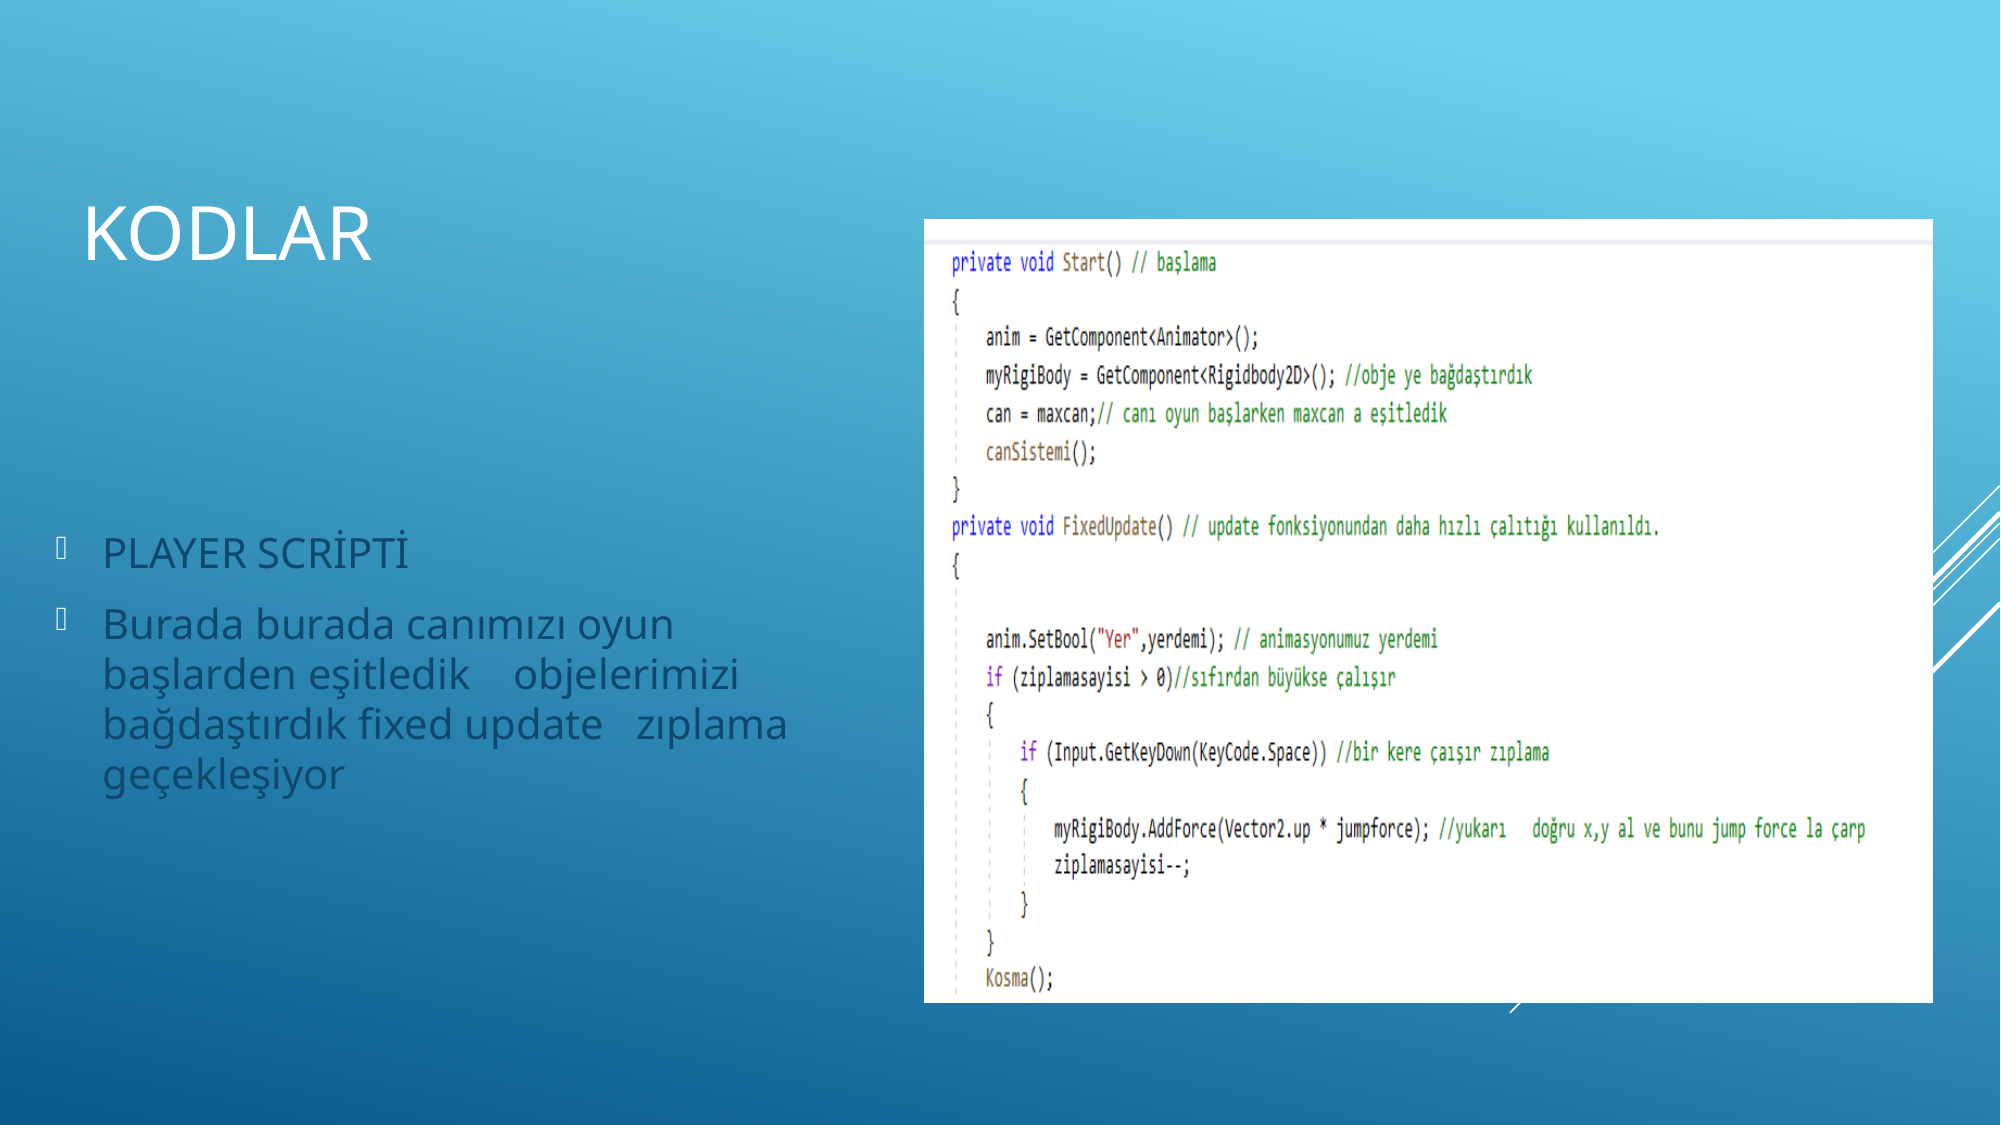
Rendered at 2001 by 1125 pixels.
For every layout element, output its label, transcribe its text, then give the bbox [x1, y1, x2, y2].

title KODLAR [66, 106, 1467, 354]
list PLAYER SCRİPTİ Burada burada canımızı oyun başlarden eşitledik objelerimizi bağdaştırdık fixed update zıplama geçekleşiyor [40, 353, 823, 971]
picture [924, 219, 1933, 1003]
